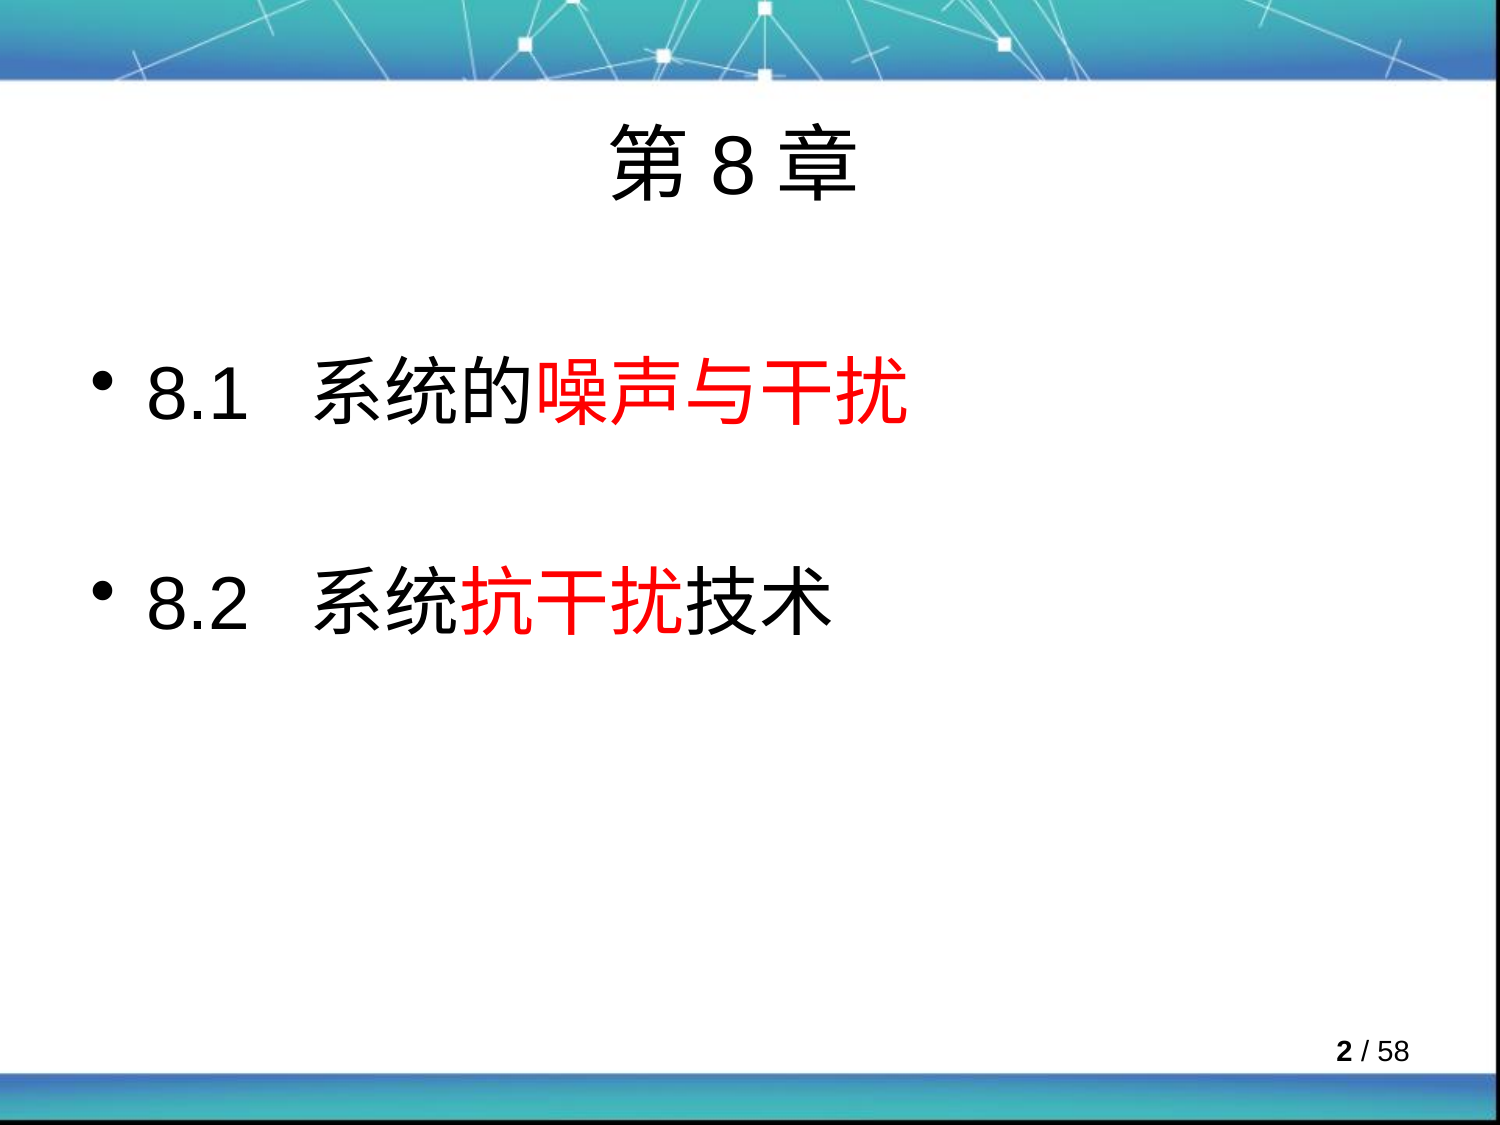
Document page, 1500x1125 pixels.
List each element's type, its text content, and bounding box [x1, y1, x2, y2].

title 第8章 [76, 101, 1428, 221]
slide_number / 58 [1074, 1024, 1425, 1103]
picture [0, 0, 1500, 1125]
list 8.1 系统的噪声与干扰 8.2 系统抗干扰技术 [74, 231, 1426, 1006]
